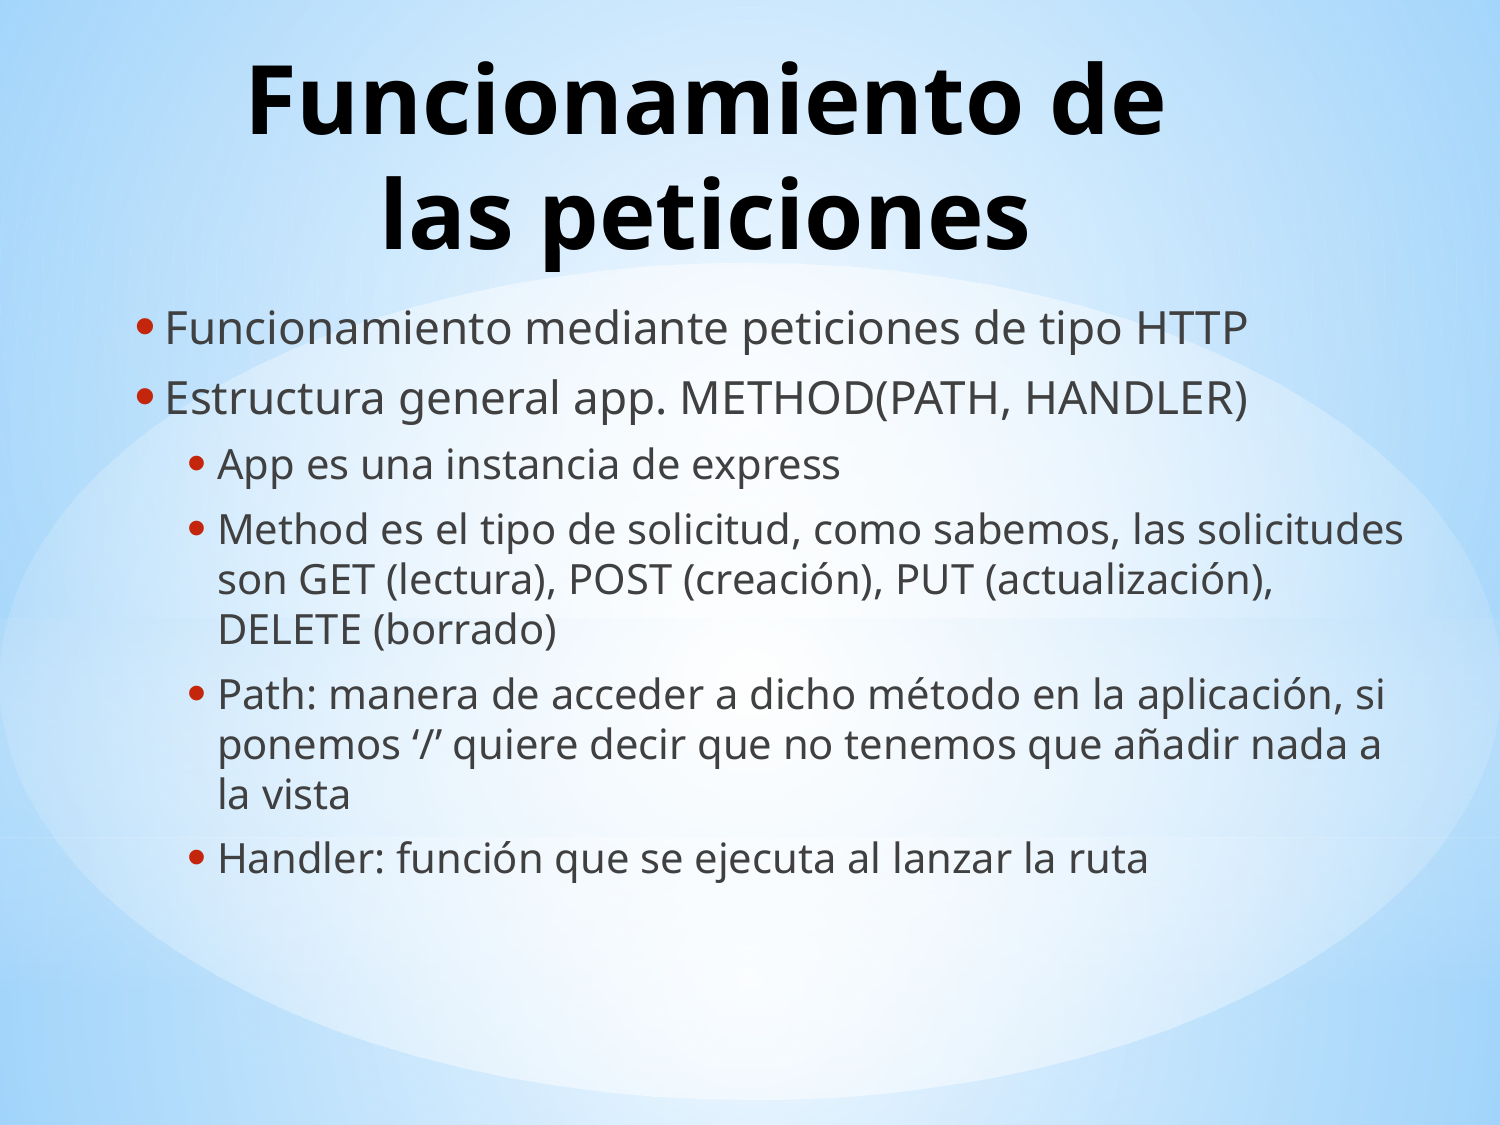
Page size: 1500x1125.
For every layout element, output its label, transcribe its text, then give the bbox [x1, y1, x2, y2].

list Funcionamiento mediante peticiones de tipo HTTP Estructura general app. METHOD(PATH, HANDLER) App es una instancia de express Method es el tipo de solicitud, como sabemos, las solicitudes son GET (lectura), POST (creación), PUT (actualización), DELETE (borrado) Path: manera de acceder a dicho método en la aplicación, si ponemos ‘/’ quiere decir que no tenemos que añadir nada a la vista Handler: función que se ejecuta al lanzar la ruta [112, 290, 1424, 1071]
title Funcionamiento de las peticiones [171, 30, 1240, 279]
